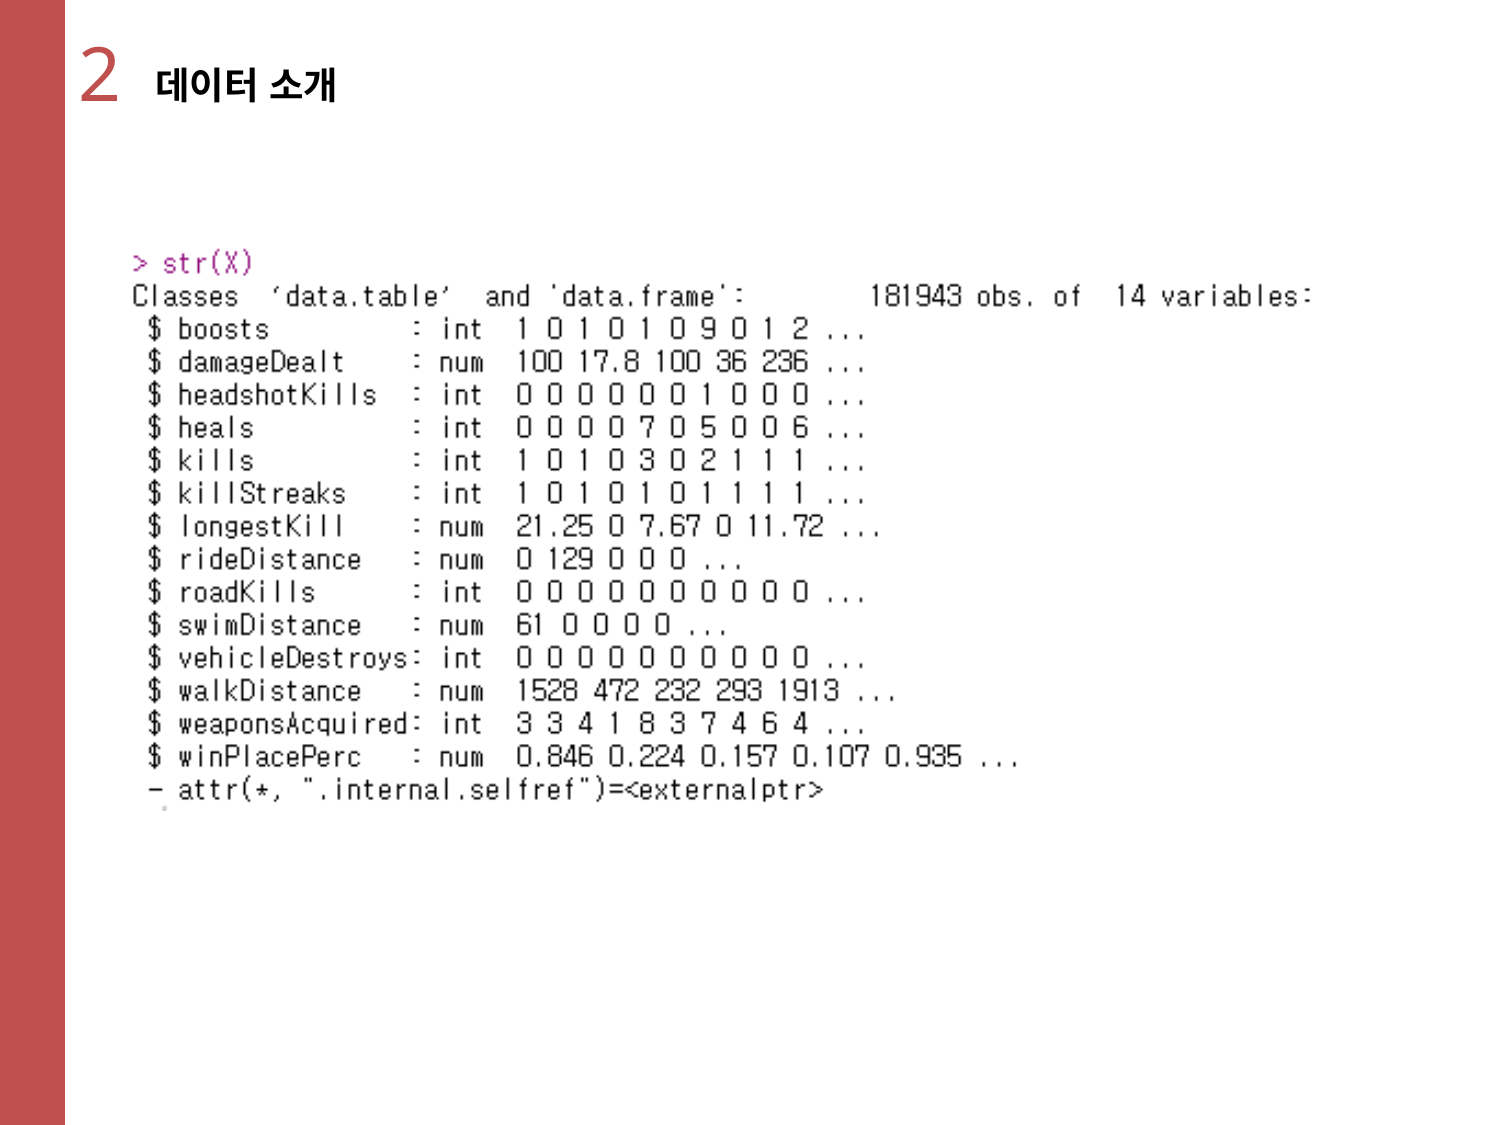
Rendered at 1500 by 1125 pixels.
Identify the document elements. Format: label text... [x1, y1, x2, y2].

text_box 데이터 소개 [140, 54, 354, 115]
picture [130, 231, 1343, 811]
text_box 2 [67, 19, 137, 124]
text_box [0, 0, 67, 1125]
